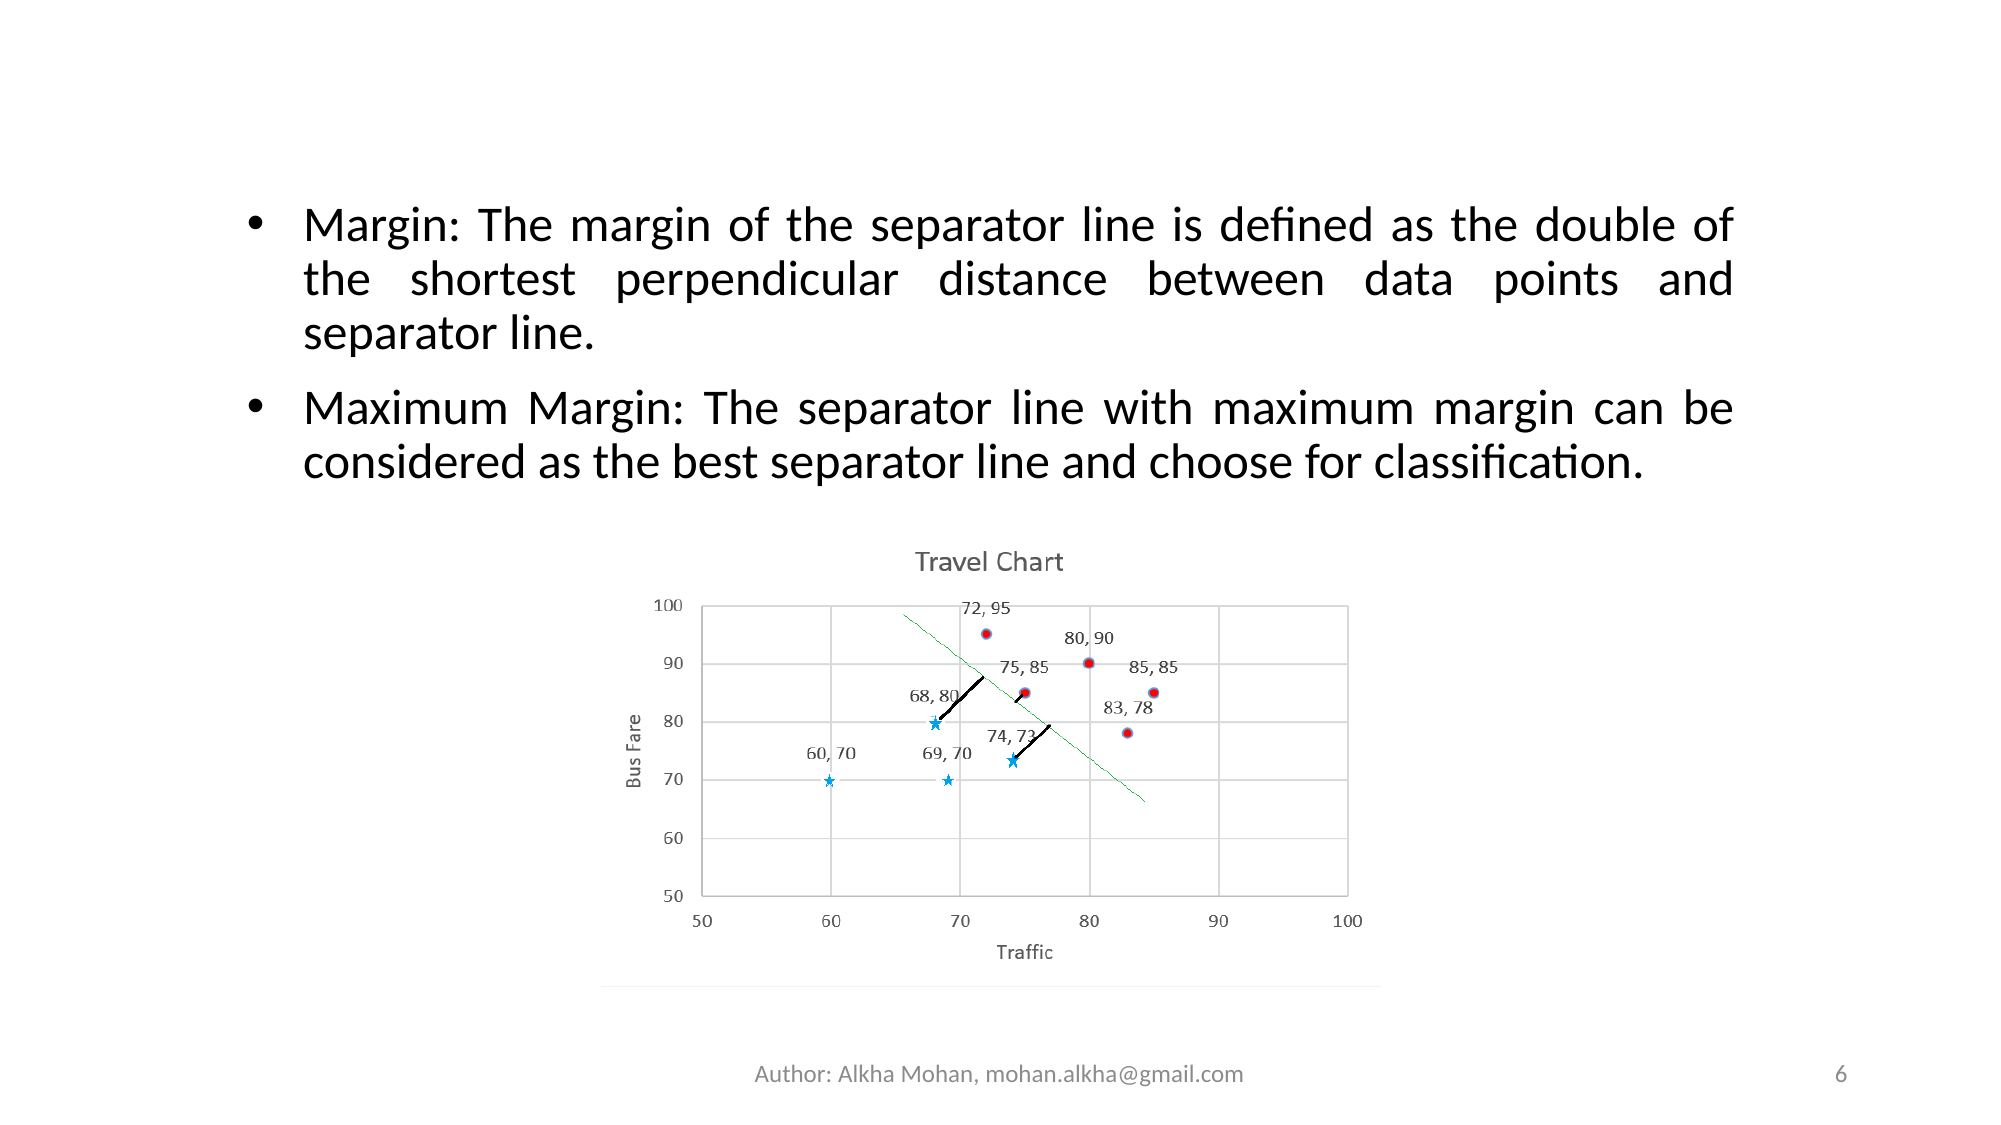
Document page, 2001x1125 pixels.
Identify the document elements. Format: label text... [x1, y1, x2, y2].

subtitle Margin: The margin of the separator line is defined as the double of the shortest perpendicular distance between data points and separator line. Maximum Margin: The separator line with maximum margin can be considered as the best separator line and choose for classification. [231, 190, 1750, 1023]
slide_number 6 [1412, 1042, 1863, 1103]
footer Author: Alkha Mohan, mohan.alkha@gmail.com [662, 1042, 1338, 1103]
picture [600, 531, 1381, 987]
